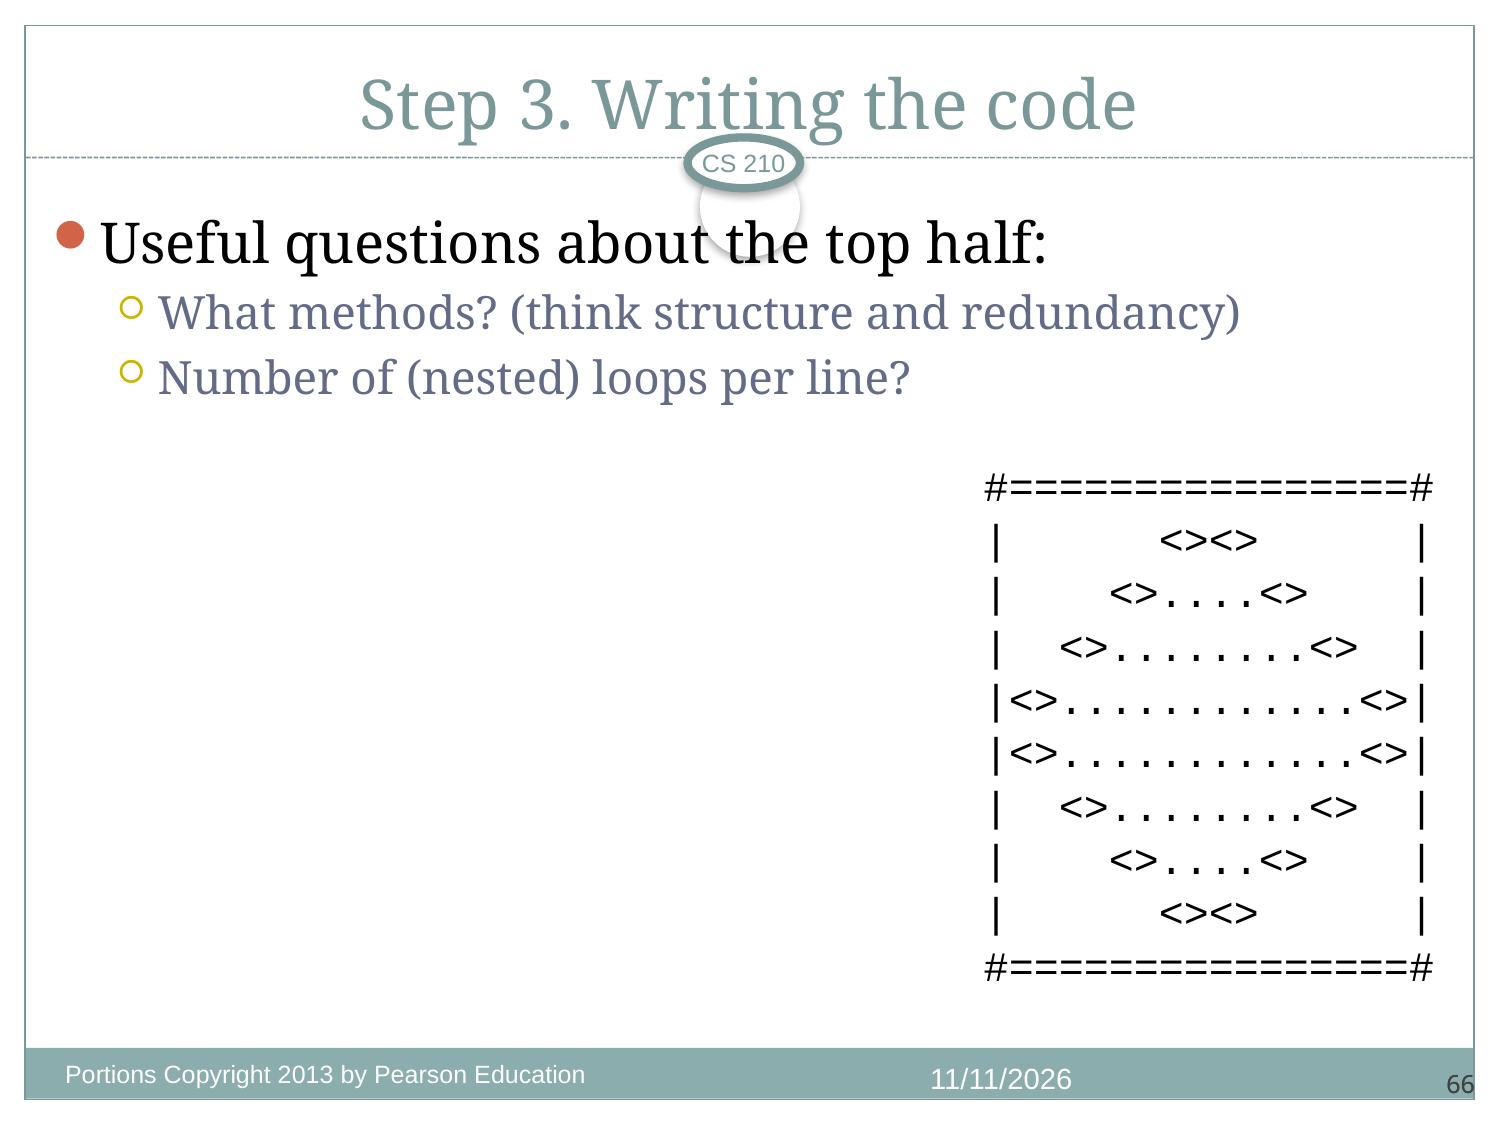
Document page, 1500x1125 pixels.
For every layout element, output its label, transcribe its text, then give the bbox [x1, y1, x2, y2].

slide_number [837, 1052, 1088, 1113]
footer Portions Copyright 2013 by Pearson Education [50, 1051, 663, 1112]
title Step 3. Writing the code [49, 37, 1450, 144]
slide_number CS 210 [675, 137, 813, 188]
list Useful questions about the top half: What methods? (think structure and redundancy) Number of (nested) loops per line? [37, 200, 1463, 1038]
text_box #================# | <><> | | <>....<> | | <>........<> | |<>............<>| |<>............<>| | <>........<> | | <>....<> | | <><> | #================# [950, 457, 1449, 998]
